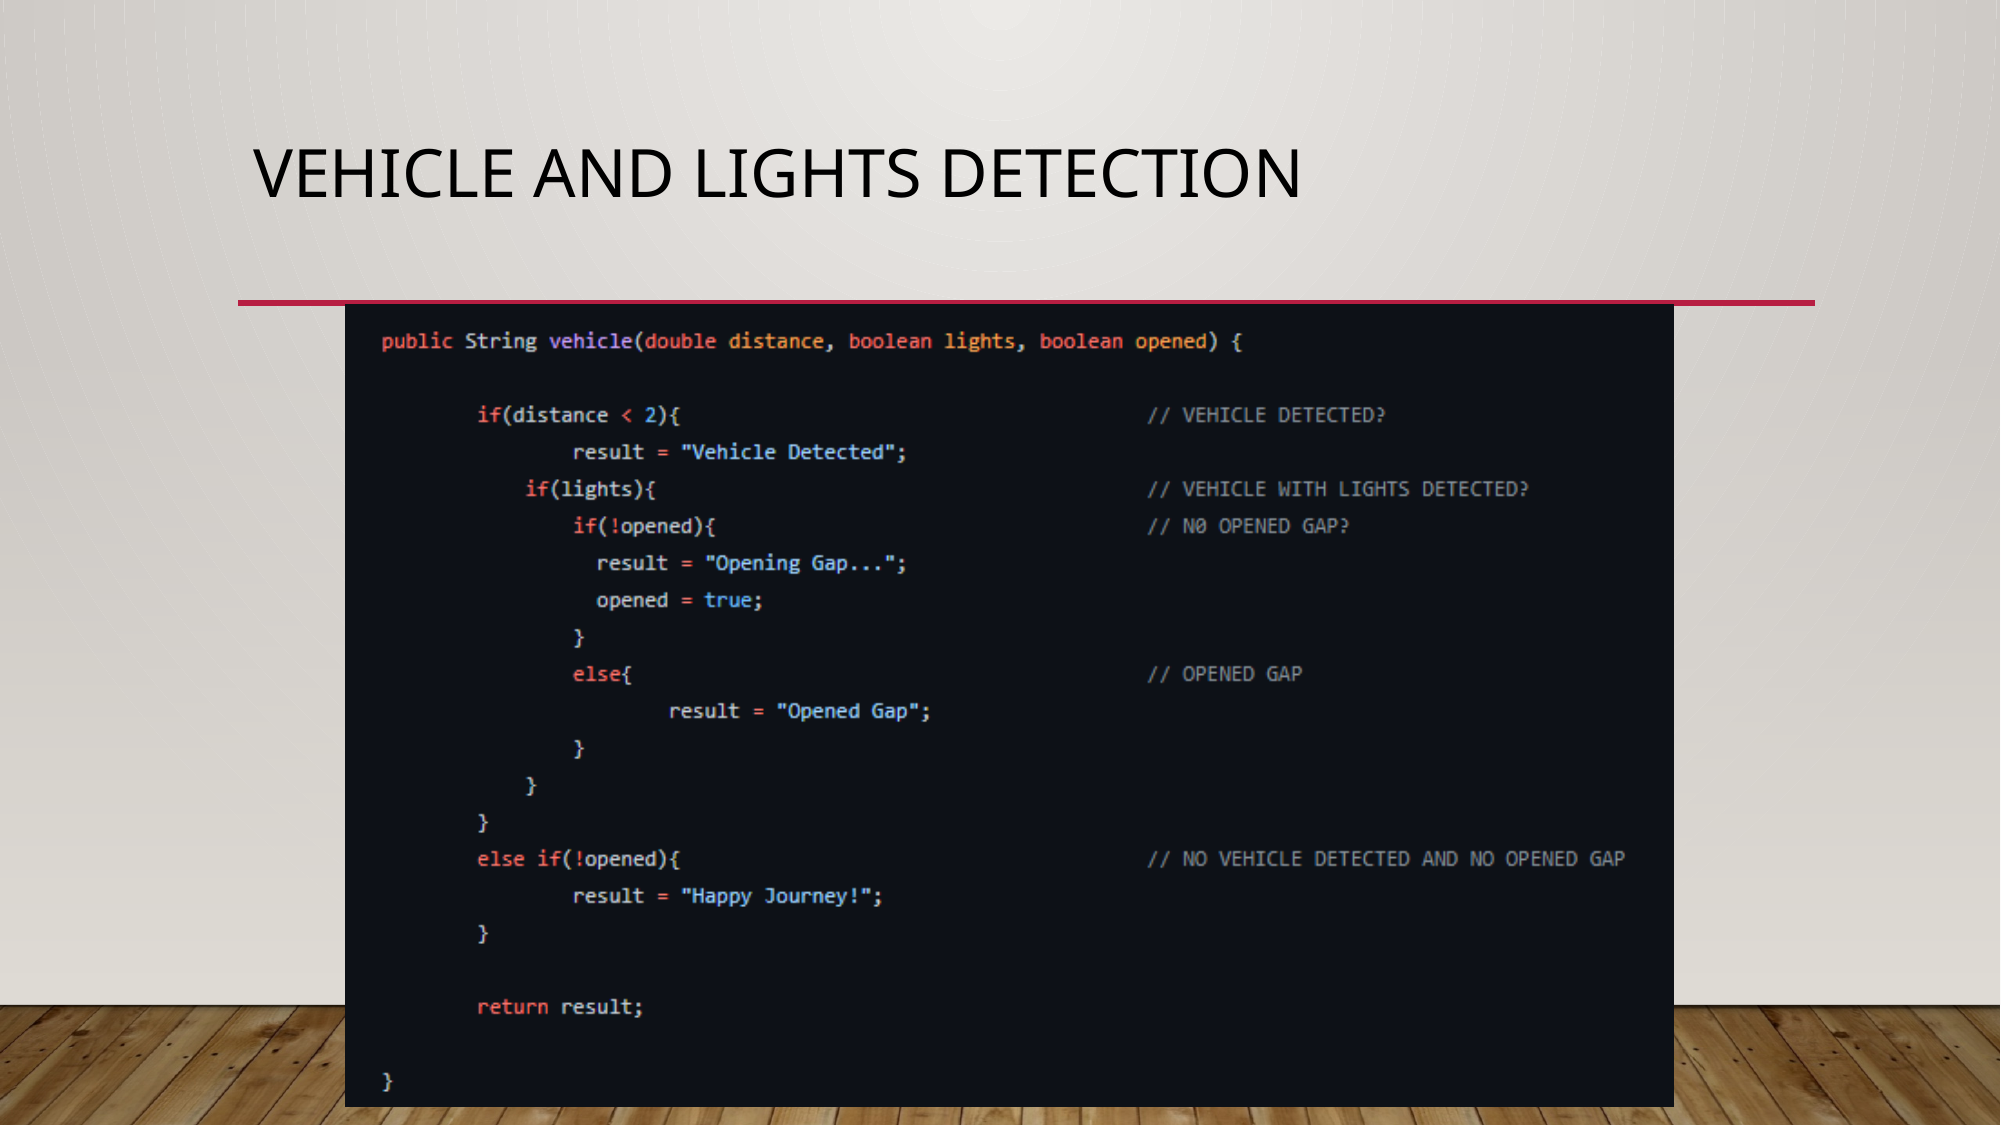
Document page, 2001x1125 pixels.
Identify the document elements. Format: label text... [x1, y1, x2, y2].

title Vehicle and lights detection [238, 131, 1814, 305]
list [344, 304, 1676, 1107]
picture [0, 1005, 2000, 1125]
